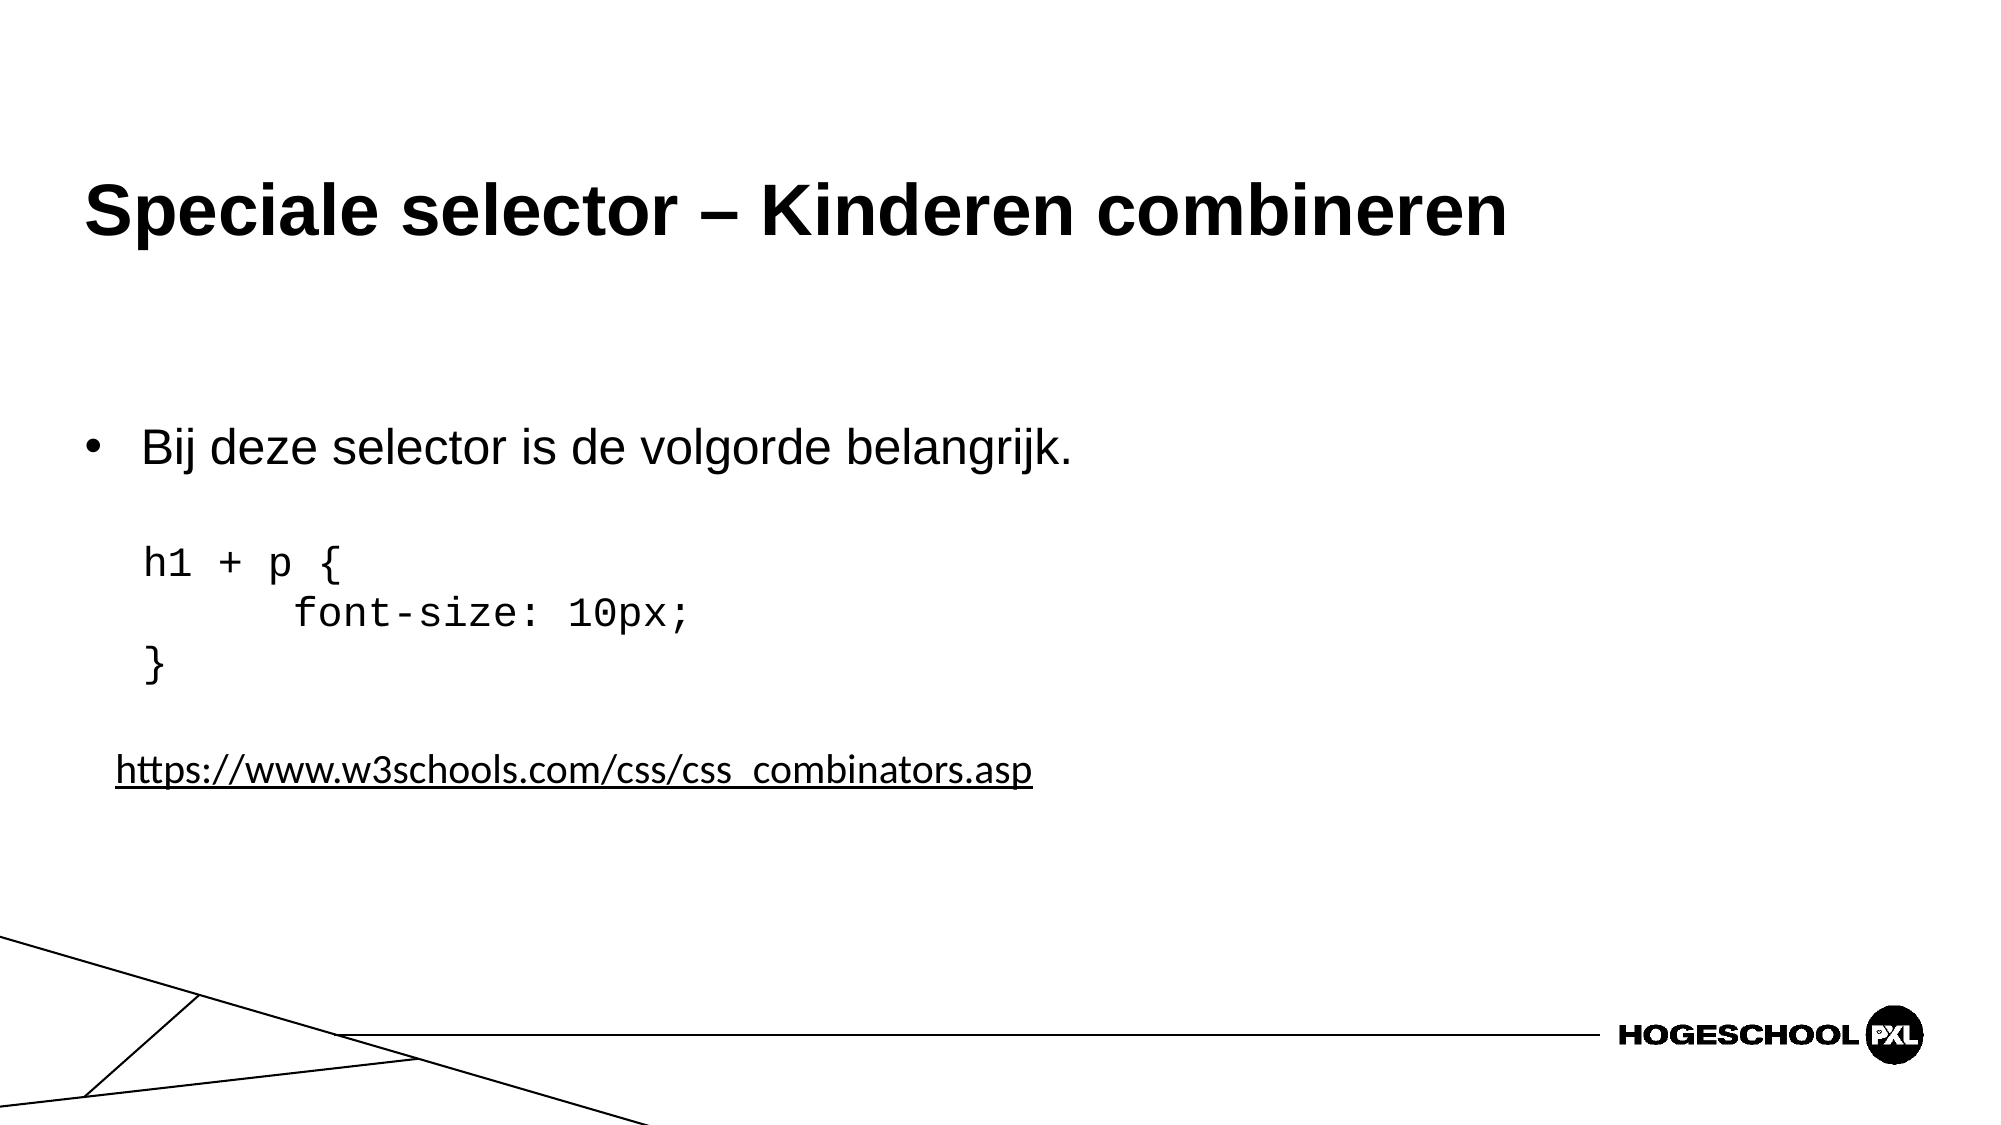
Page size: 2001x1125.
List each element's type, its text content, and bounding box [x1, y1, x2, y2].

picture [1613, 999, 1929, 1070]
title Speciale selector – Kinderen combineren [84, 172, 1916, 334]
subtitle Bij deze selector is de volgorde belangrijk. h1 + p { font-size: 10px; } https://www.w3schools.com/css/css_combinators.asp [84, 414, 1916, 926]
